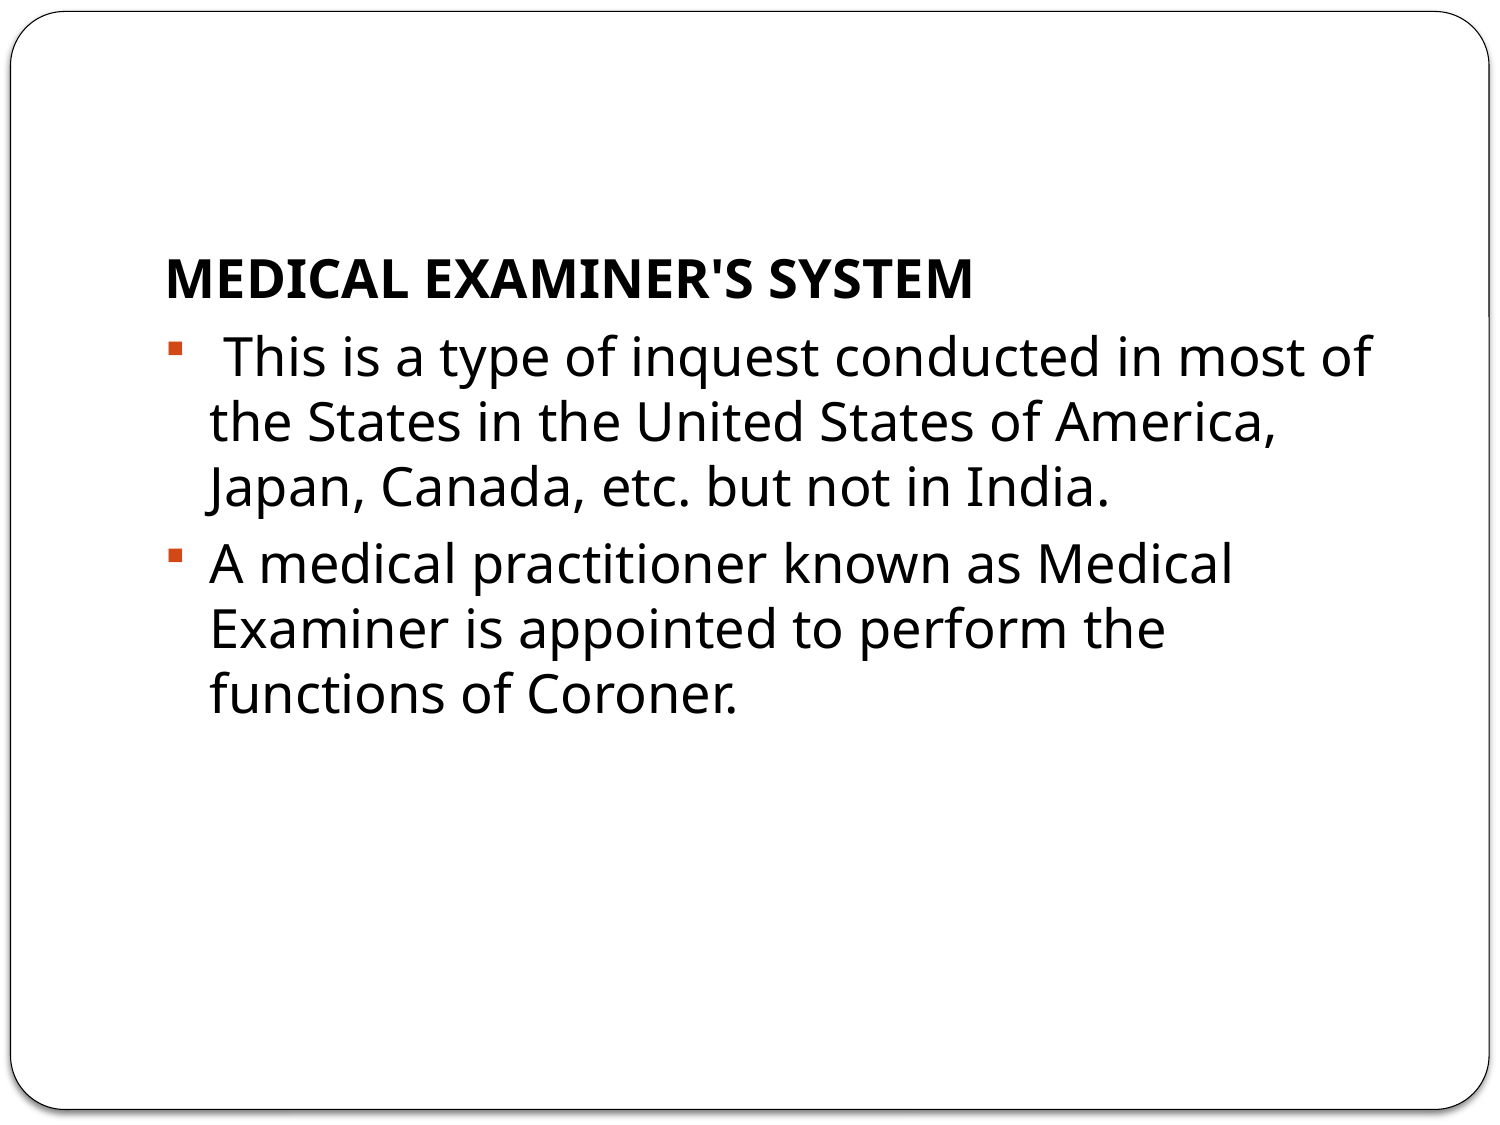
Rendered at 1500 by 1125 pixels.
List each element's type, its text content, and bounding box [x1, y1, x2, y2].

list MEDICAL EXAMINER'S SYSTEM This is a type of inquest conducted in most of the States in the United States of America, Japan, Canada, etc. but not in India. A medical practitioner known as Medical Examiner is appointed to perform the functions of Coroner. [150, 237, 1425, 988]
